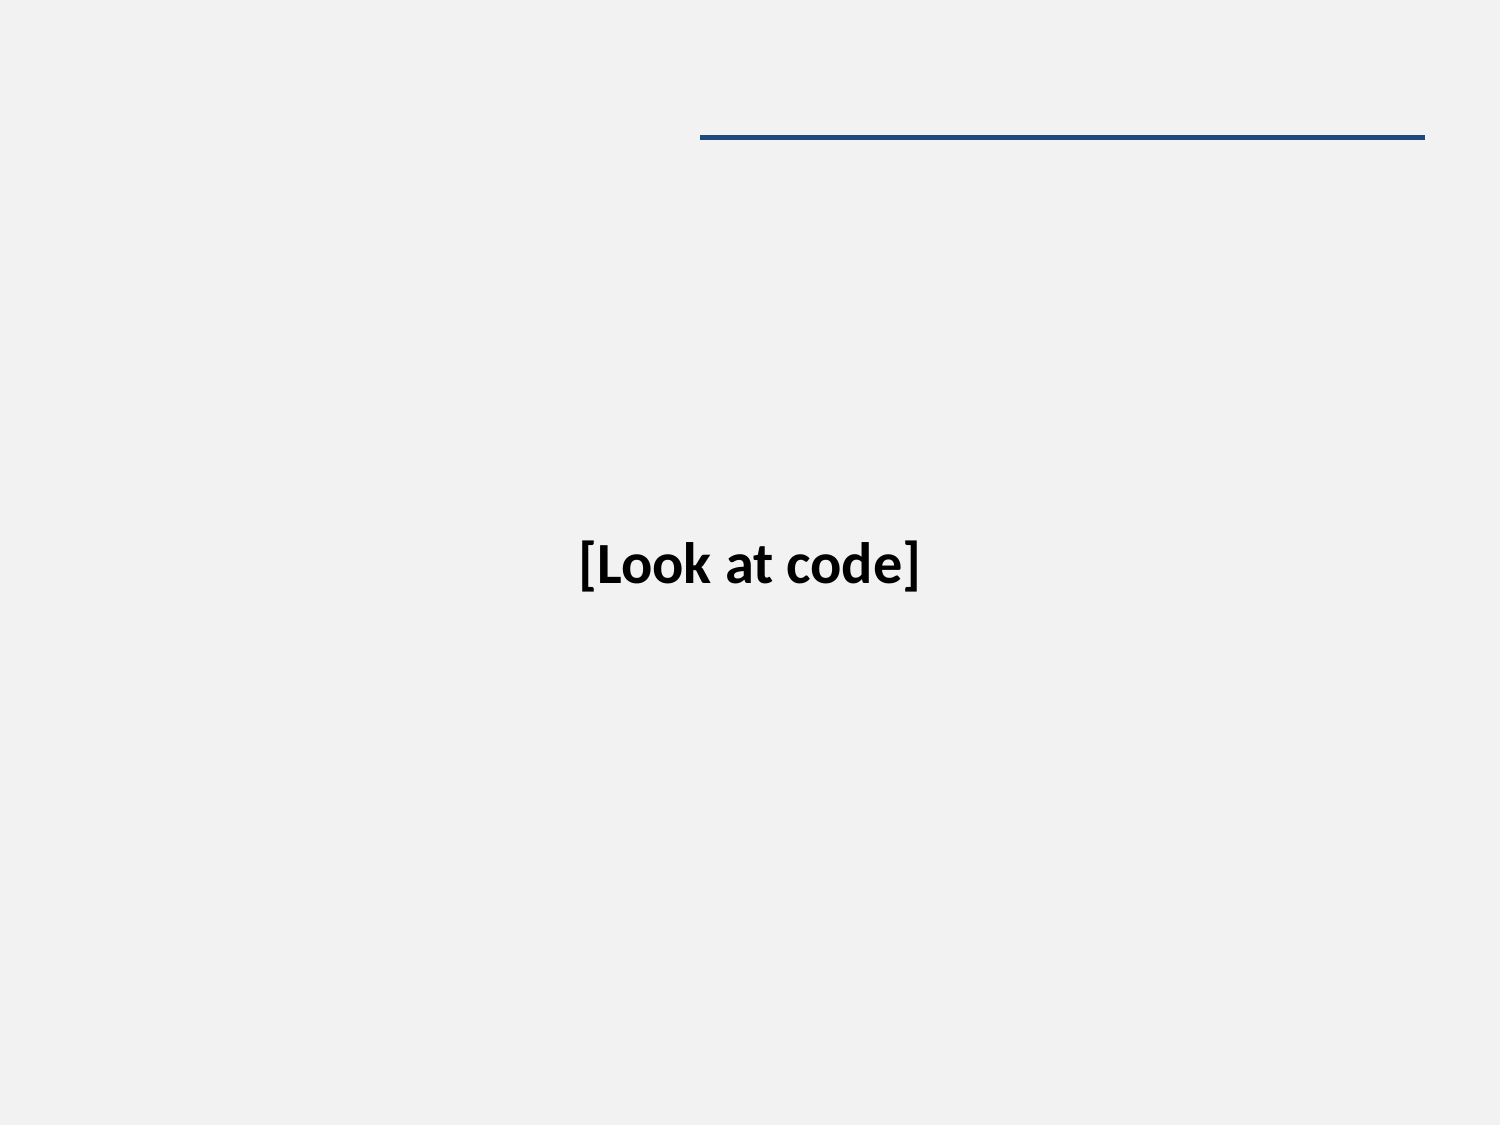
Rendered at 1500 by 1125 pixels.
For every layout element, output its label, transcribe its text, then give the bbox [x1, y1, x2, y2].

list [Look at code] [12, 137, 1488, 1113]
